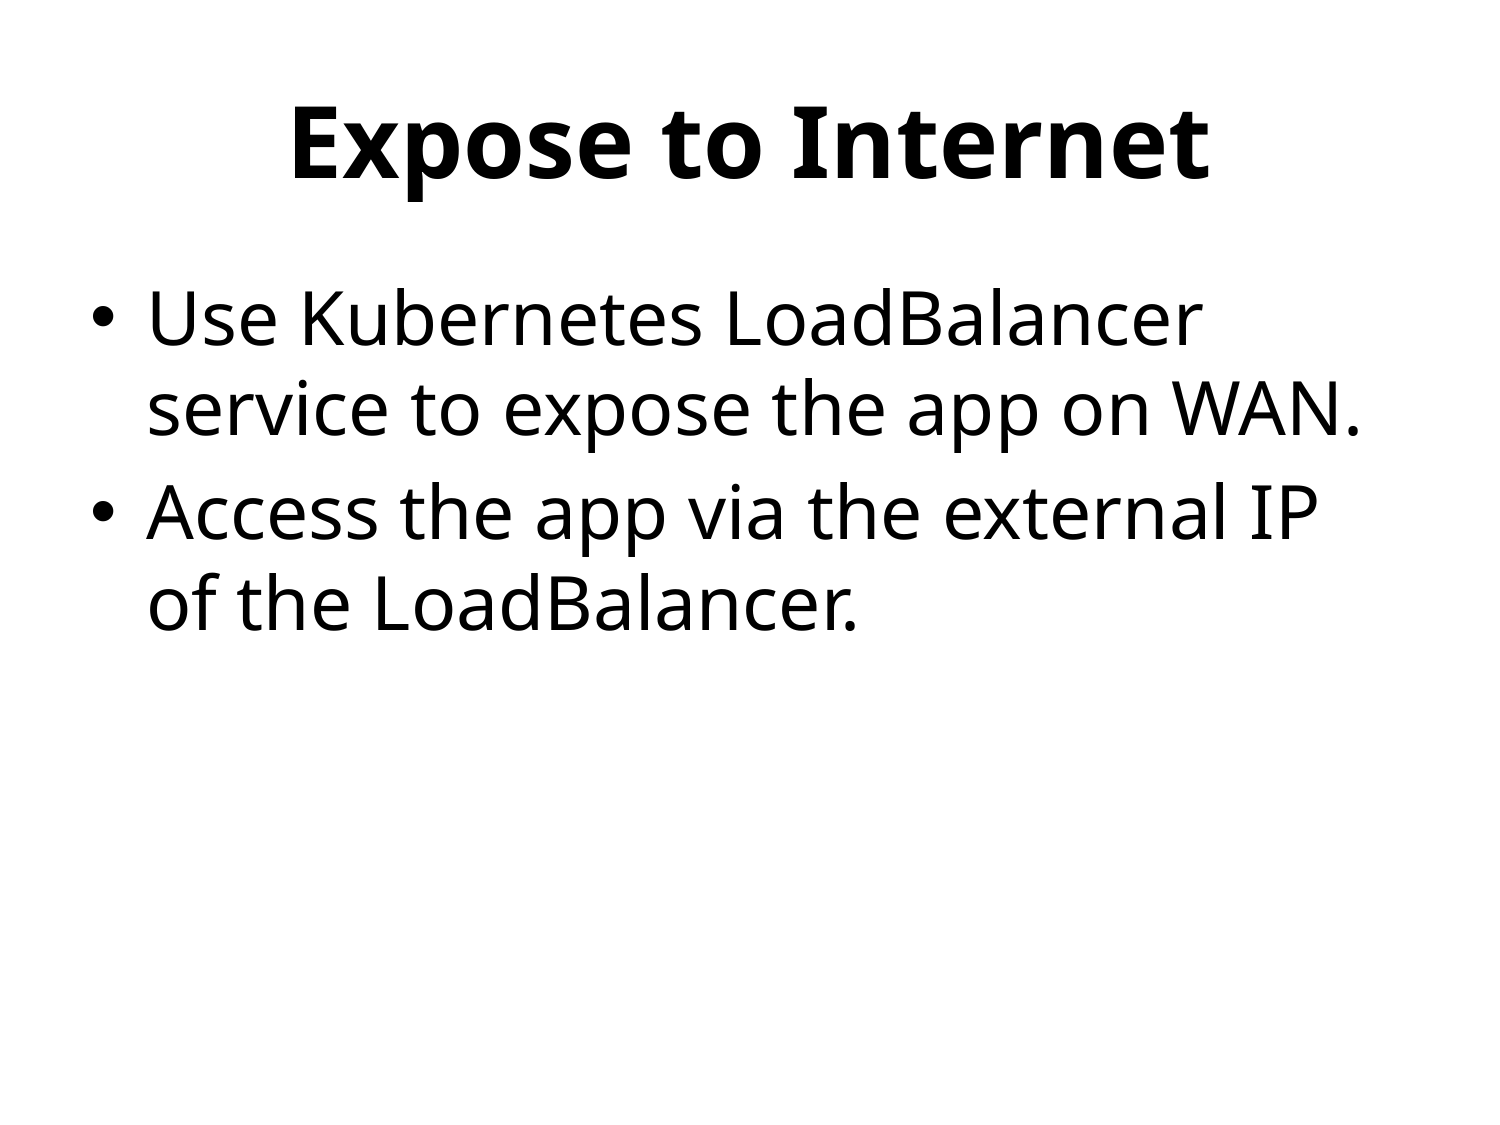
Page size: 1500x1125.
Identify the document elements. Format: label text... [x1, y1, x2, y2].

title Expose to Internet [75, 45, 1425, 233]
list Use Kubernetes LoadBalancer service to expose the app on WAN. Access the app via the external IP of the LoadBalancer. [75, 262, 1425, 1005]
